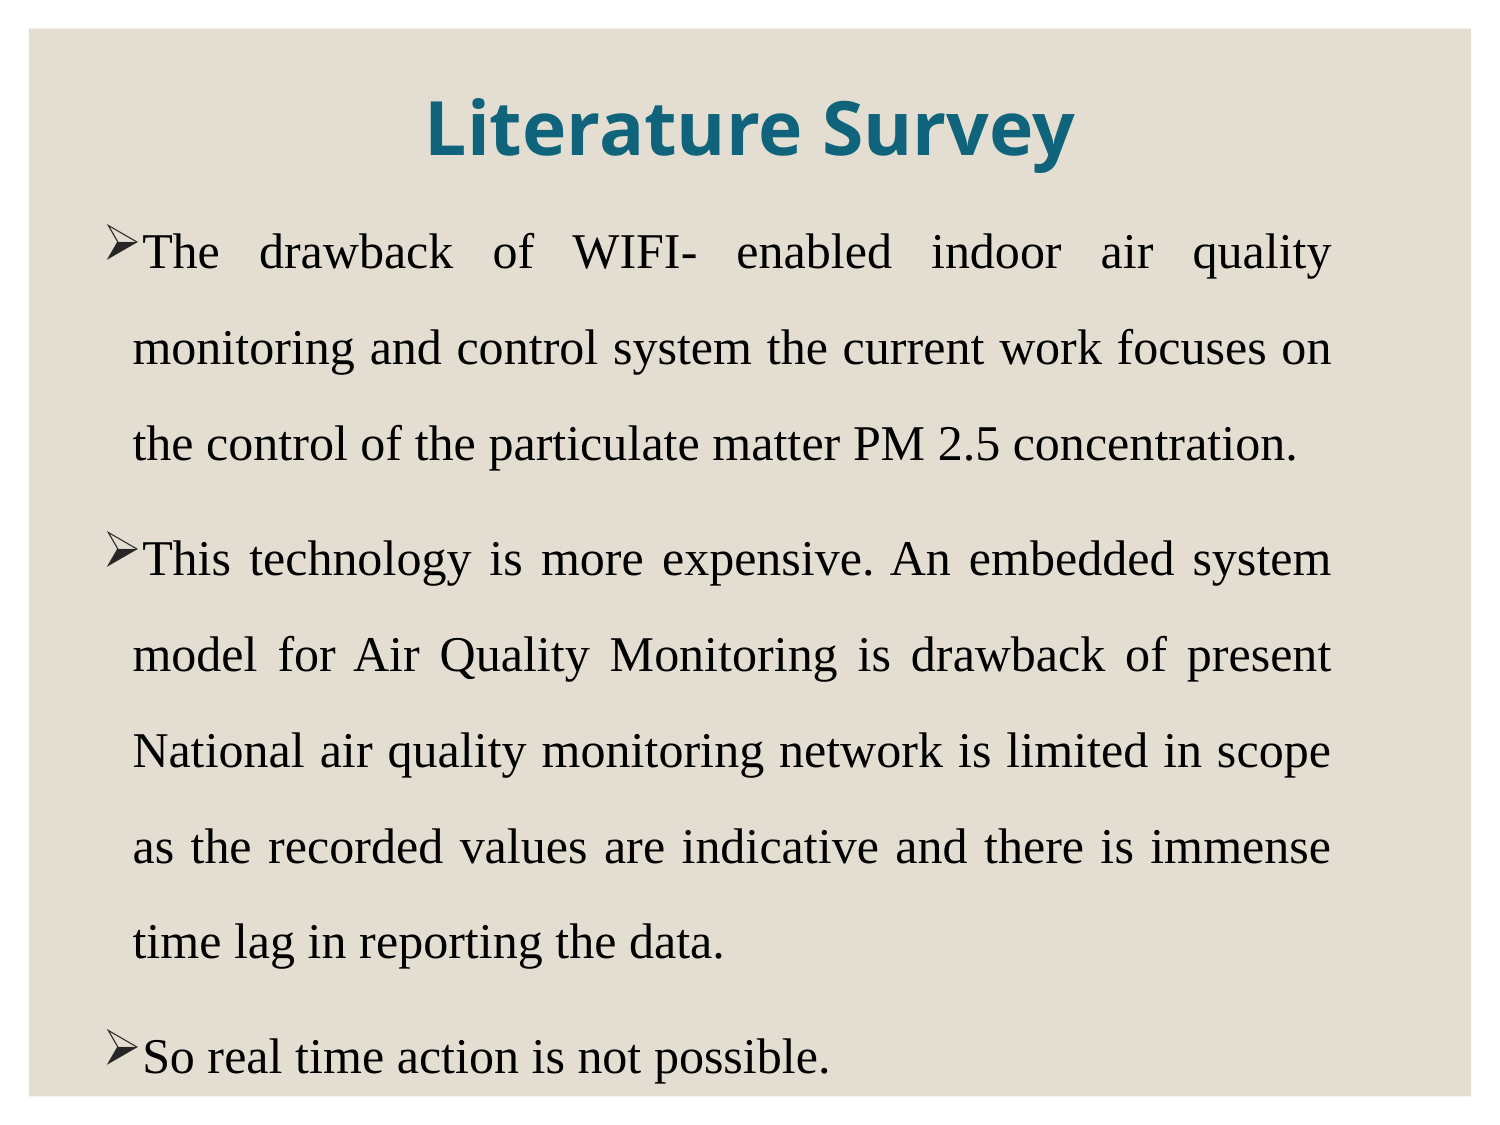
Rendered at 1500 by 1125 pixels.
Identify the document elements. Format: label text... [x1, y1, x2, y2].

list The drawback of WIFI- enabled indoor air quality monitoring and control system the current work focuses on the control of the particulate matter PM 2.5 concentration. This technology is more expensive. An embedded system model for Air Quality Monitoring is drawback of present National air quality monitoring network is limited in scope as the recorded values are indicative and there is immense time lag in reporting the data. So real time action is not possible. [87, 174, 1348, 820]
title Literature Survey [120, 37, 1380, 225]
